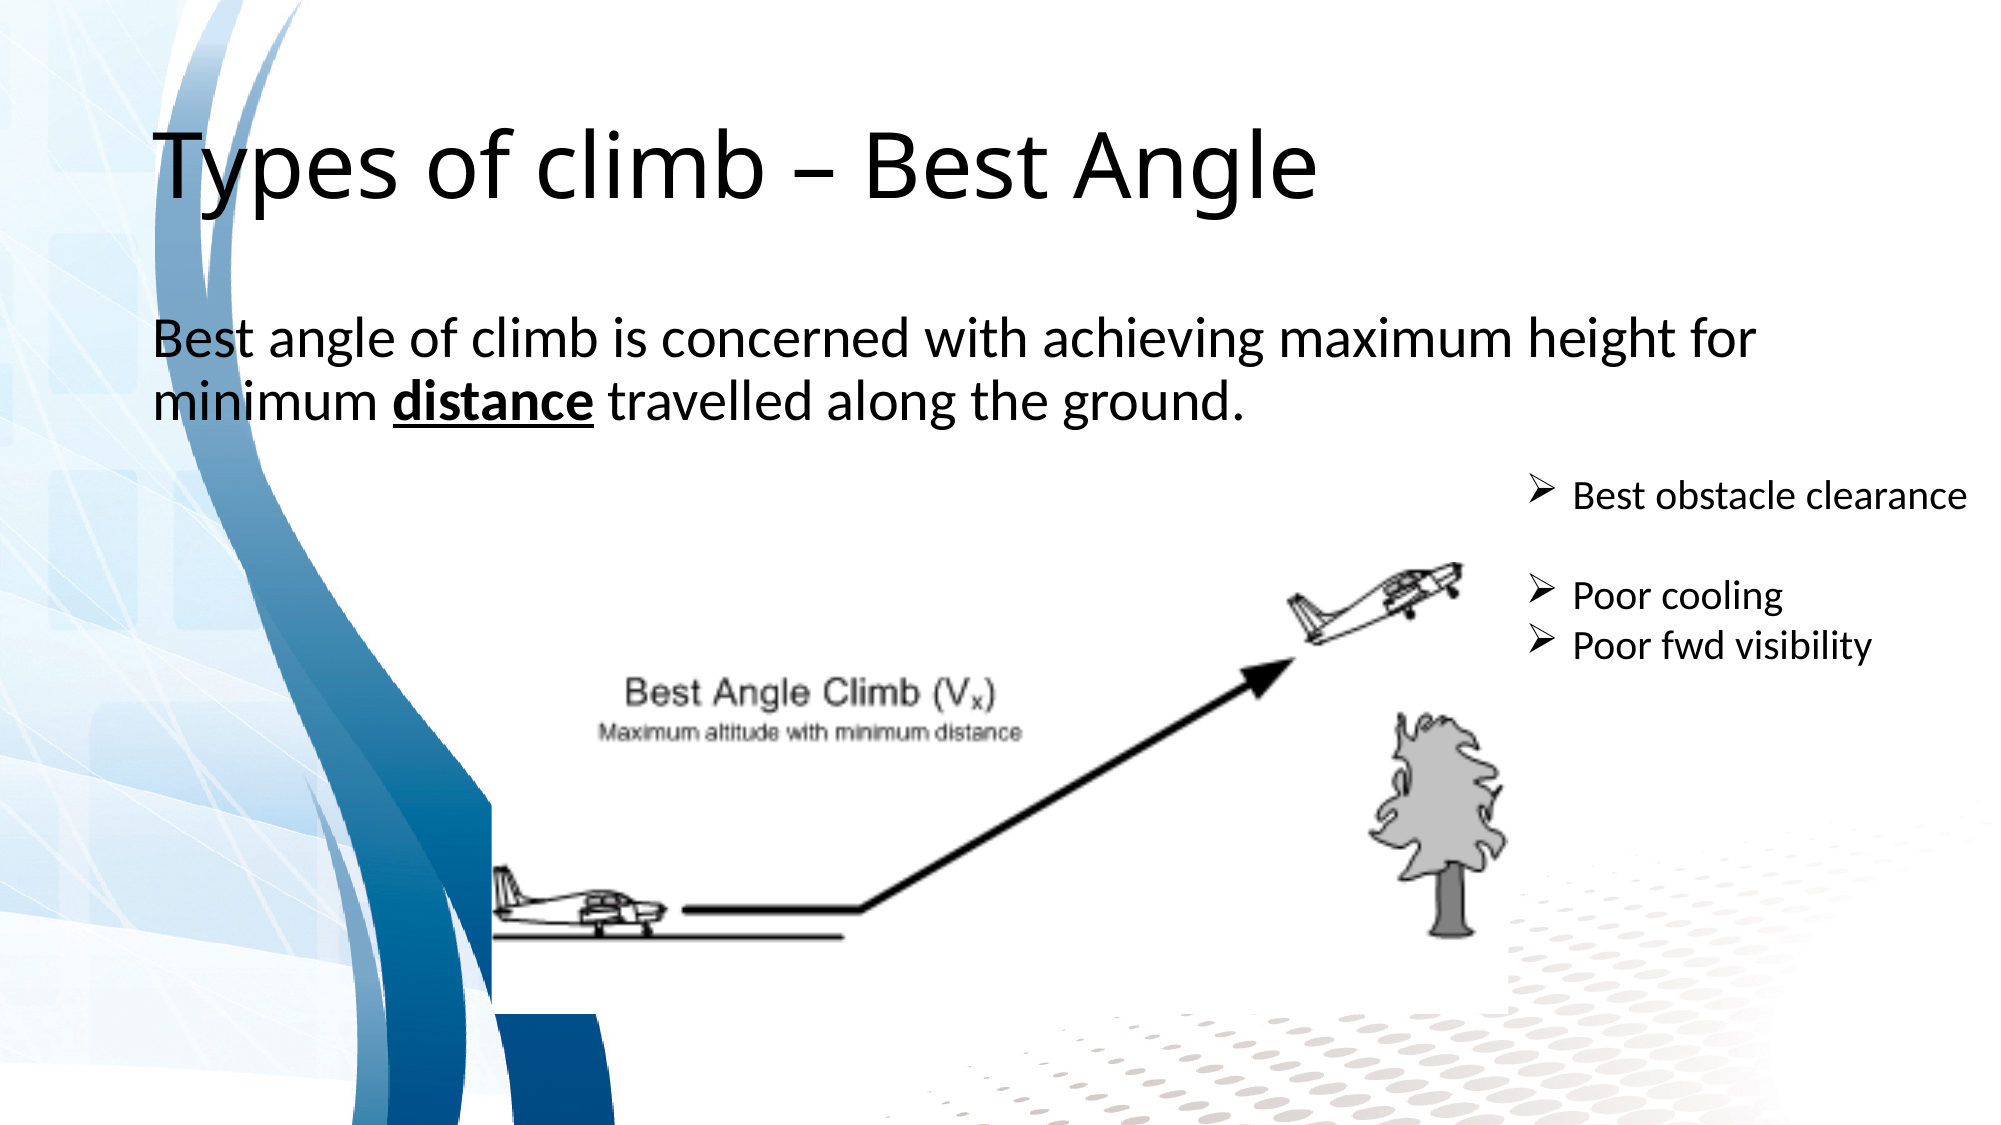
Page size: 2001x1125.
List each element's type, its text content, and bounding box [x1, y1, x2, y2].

picture [0, 0, 2001, 1125]
title Types of climb – Best Angle [137, 59, 1863, 278]
list Best angle of climb is concerned with achieving maximum height for minimum distance travelled along the ground. [137, 299, 1863, 1014]
text_box Best obstacle clearance Poor cooling Poor fwd visibility [1510, 460, 1984, 676]
